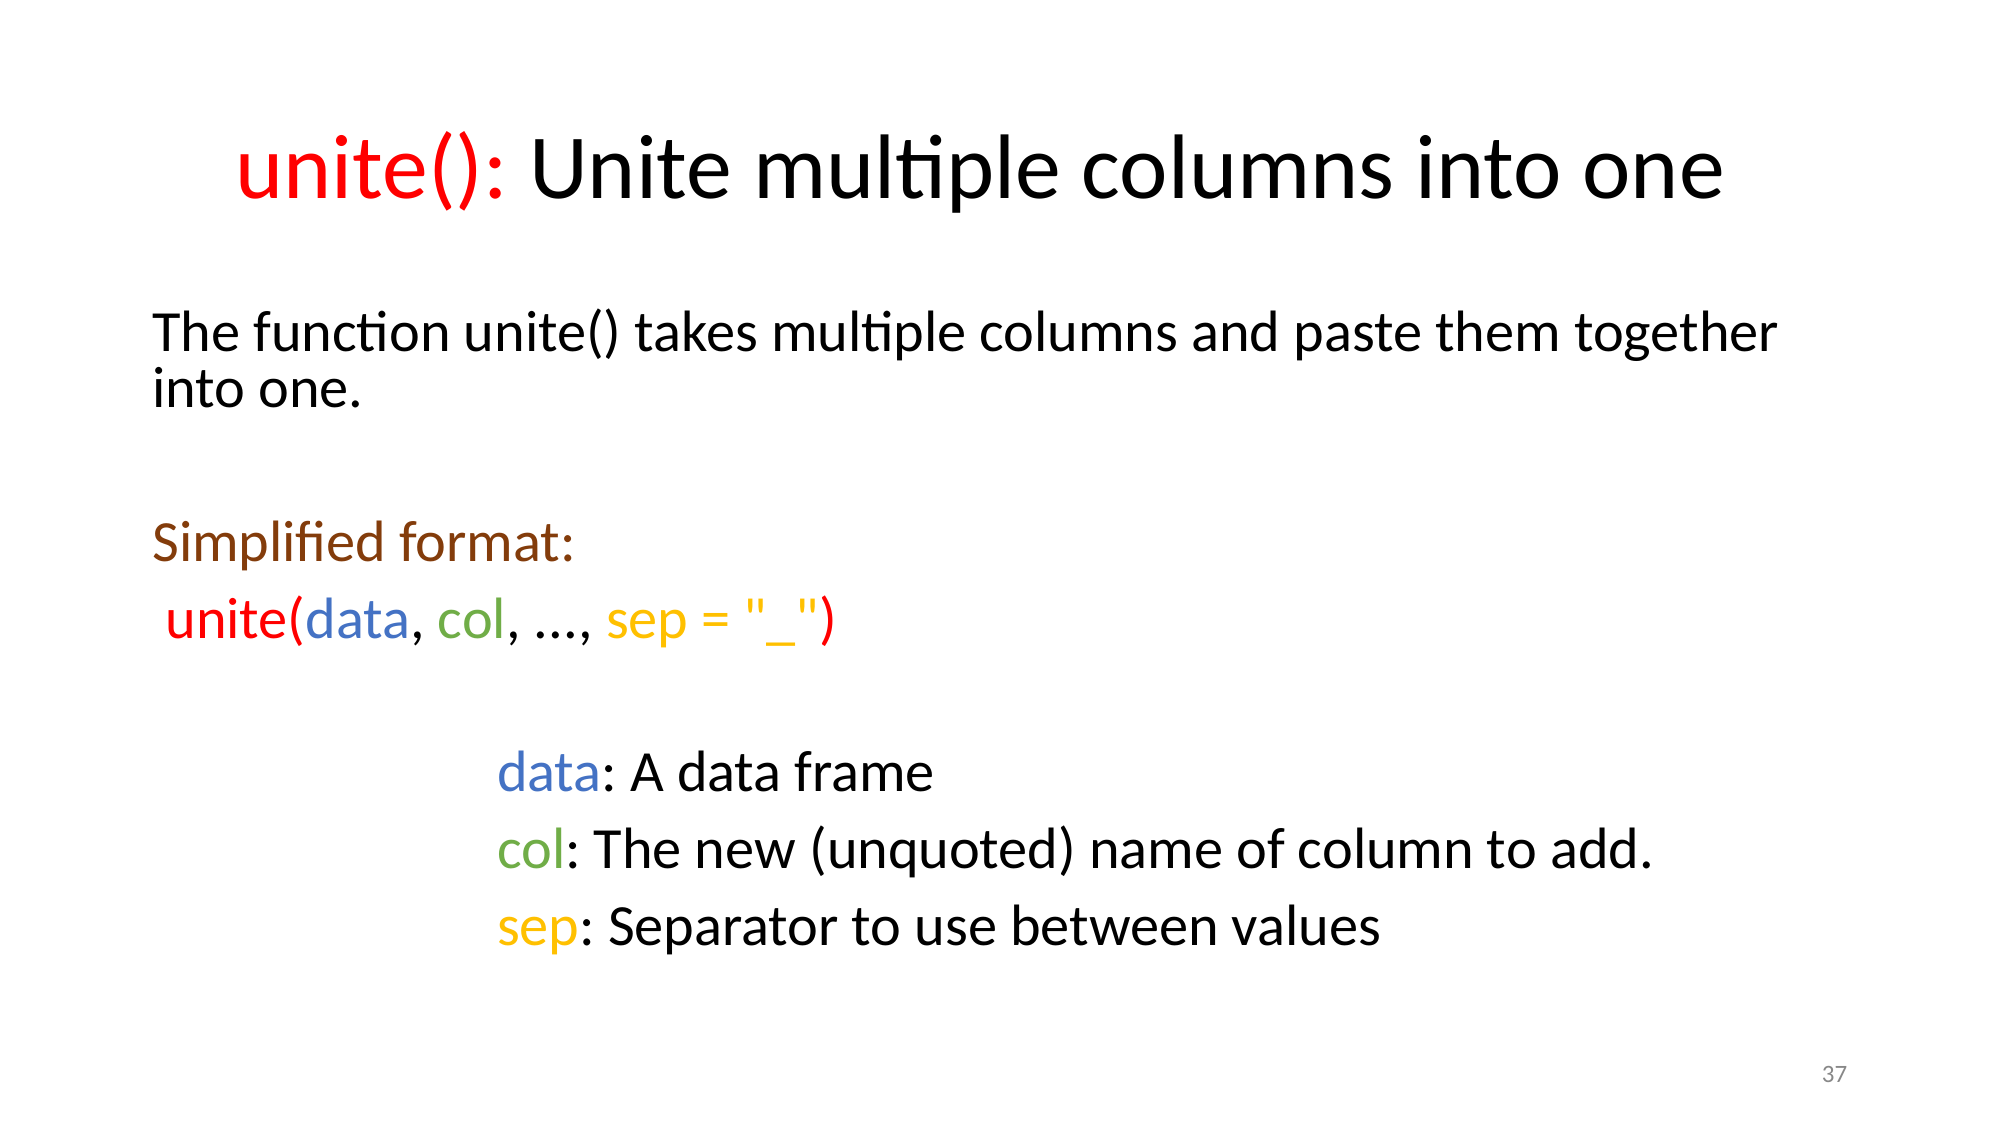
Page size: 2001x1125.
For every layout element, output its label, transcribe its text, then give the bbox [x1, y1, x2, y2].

list The function unite() takes multiple columns and paste them together into one. Simplified format: unite(data, col, ..., sep = "_") data: A data frame col: The new (unquoted) name of column to add. sep: Separator to use between values [137, 299, 1863, 1014]
slide_number 37 [1412, 1042, 1863, 1103]
title unite(): Unite multiple columns into one [137, 59, 1863, 278]
